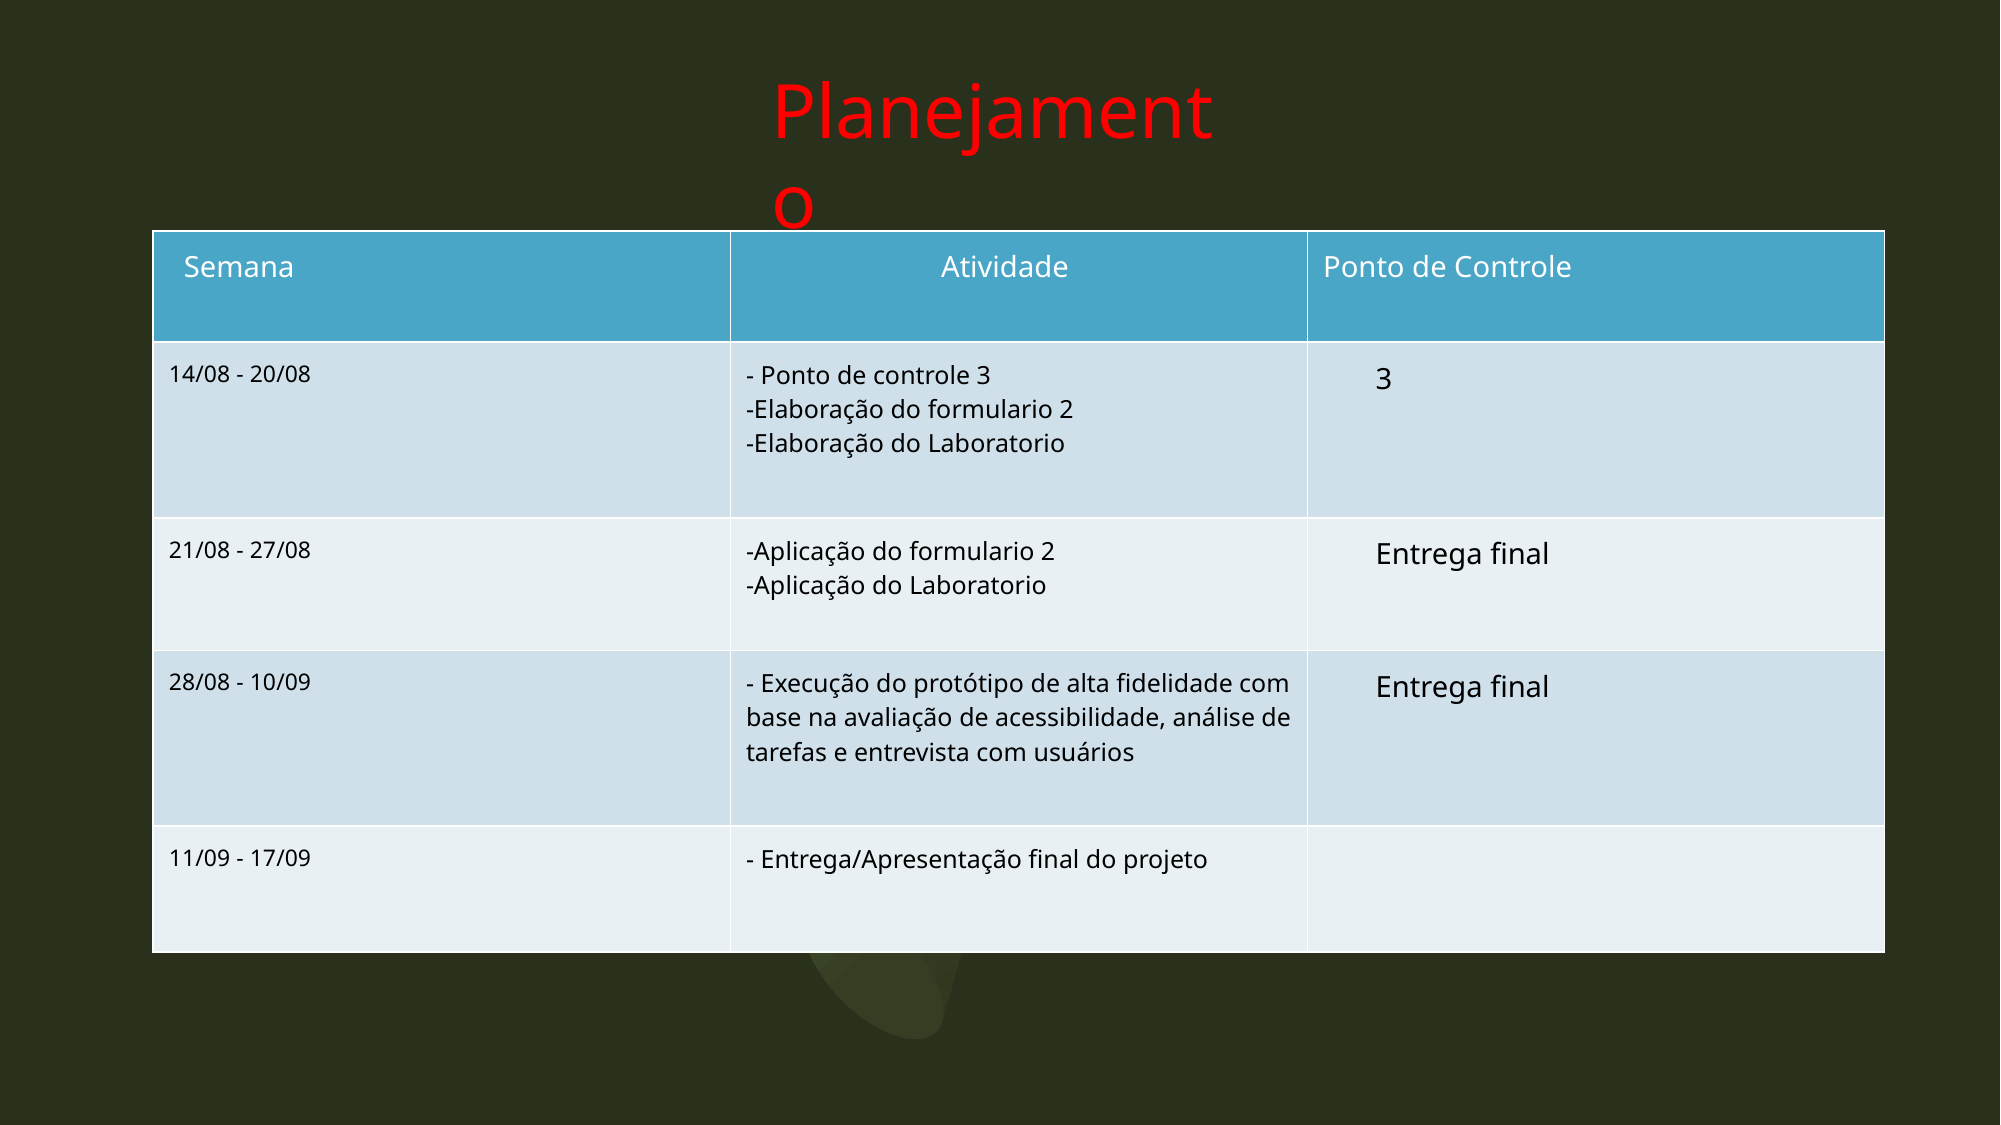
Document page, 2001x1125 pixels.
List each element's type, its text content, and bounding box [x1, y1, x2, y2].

table_cell - Ponto de controle 3 -Elaboração do formulario 2 -Elaboração do Laboratorio [731, 343, 1307, 517]
table_cell 28/08 - 10/09 [154, 651, 730, 825]
table_cell - Entrega/Apresentação final do projeto [731, 827, 1307, 951]
table_cell [1308, 827, 1884, 951]
table_header Ponto de Controle [1308, 232, 1884, 341]
table_header Semana [154, 232, 730, 341]
table_cell Entrega final [1308, 519, 1884, 650]
table_cell - Execução do protótipo de alta fidelidade com base na avaliação de acessibilidade, análise de tarefas e entrevista com usuários [731, 651, 1307, 825]
table_cell 11/09 - 17/09 [154, 827, 730, 951]
table_header Atividade [731, 232, 1307, 341]
table_cell 3 [1308, 343, 1884, 517]
table_cell 21/08 - 27/08 [154, 519, 730, 650]
table_cell Entrega final [1308, 651, 1884, 825]
table_cell 14/08 - 20/08 [154, 343, 730, 517]
table_cell -Aplicação do formulario 2 -Aplicação do Laboratorio [731, 519, 1307, 650]
text_box Planejamento [756, 55, 1244, 251]
